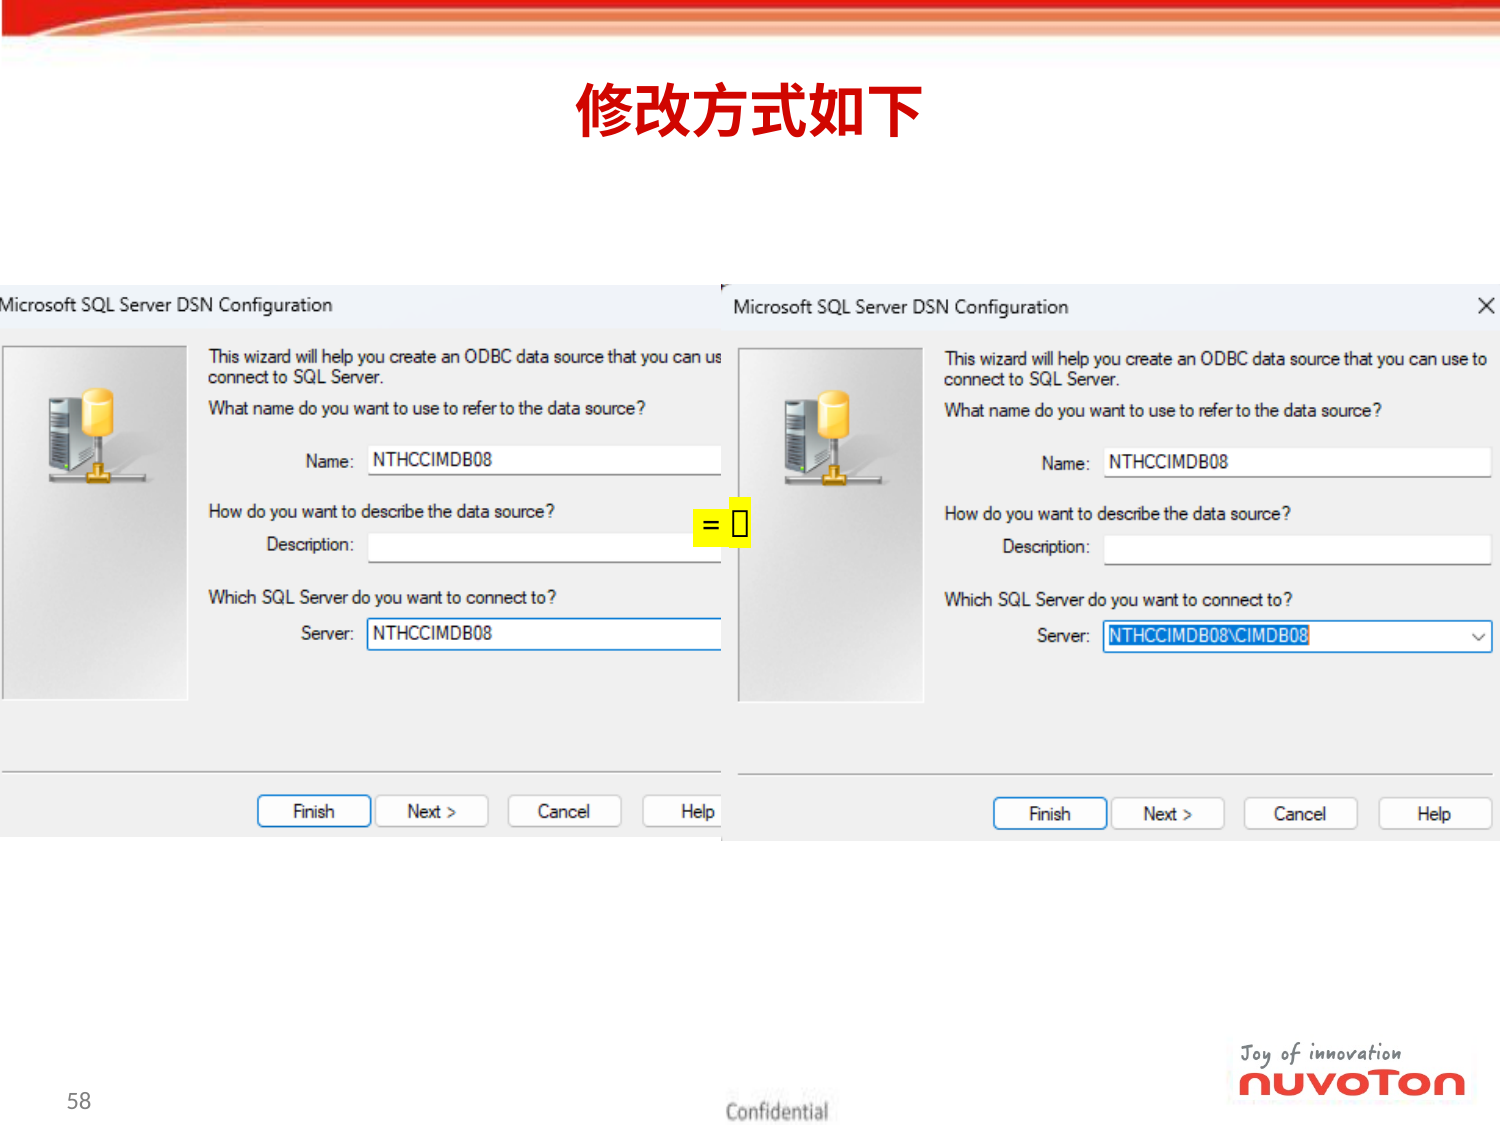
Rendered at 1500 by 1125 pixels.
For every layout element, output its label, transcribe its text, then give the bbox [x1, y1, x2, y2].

slide_number 57 [0, 1069, 160, 1125]
title 修改方式如下 [75, 66, 1425, 149]
picture [0, 0, 1500, 1125]
